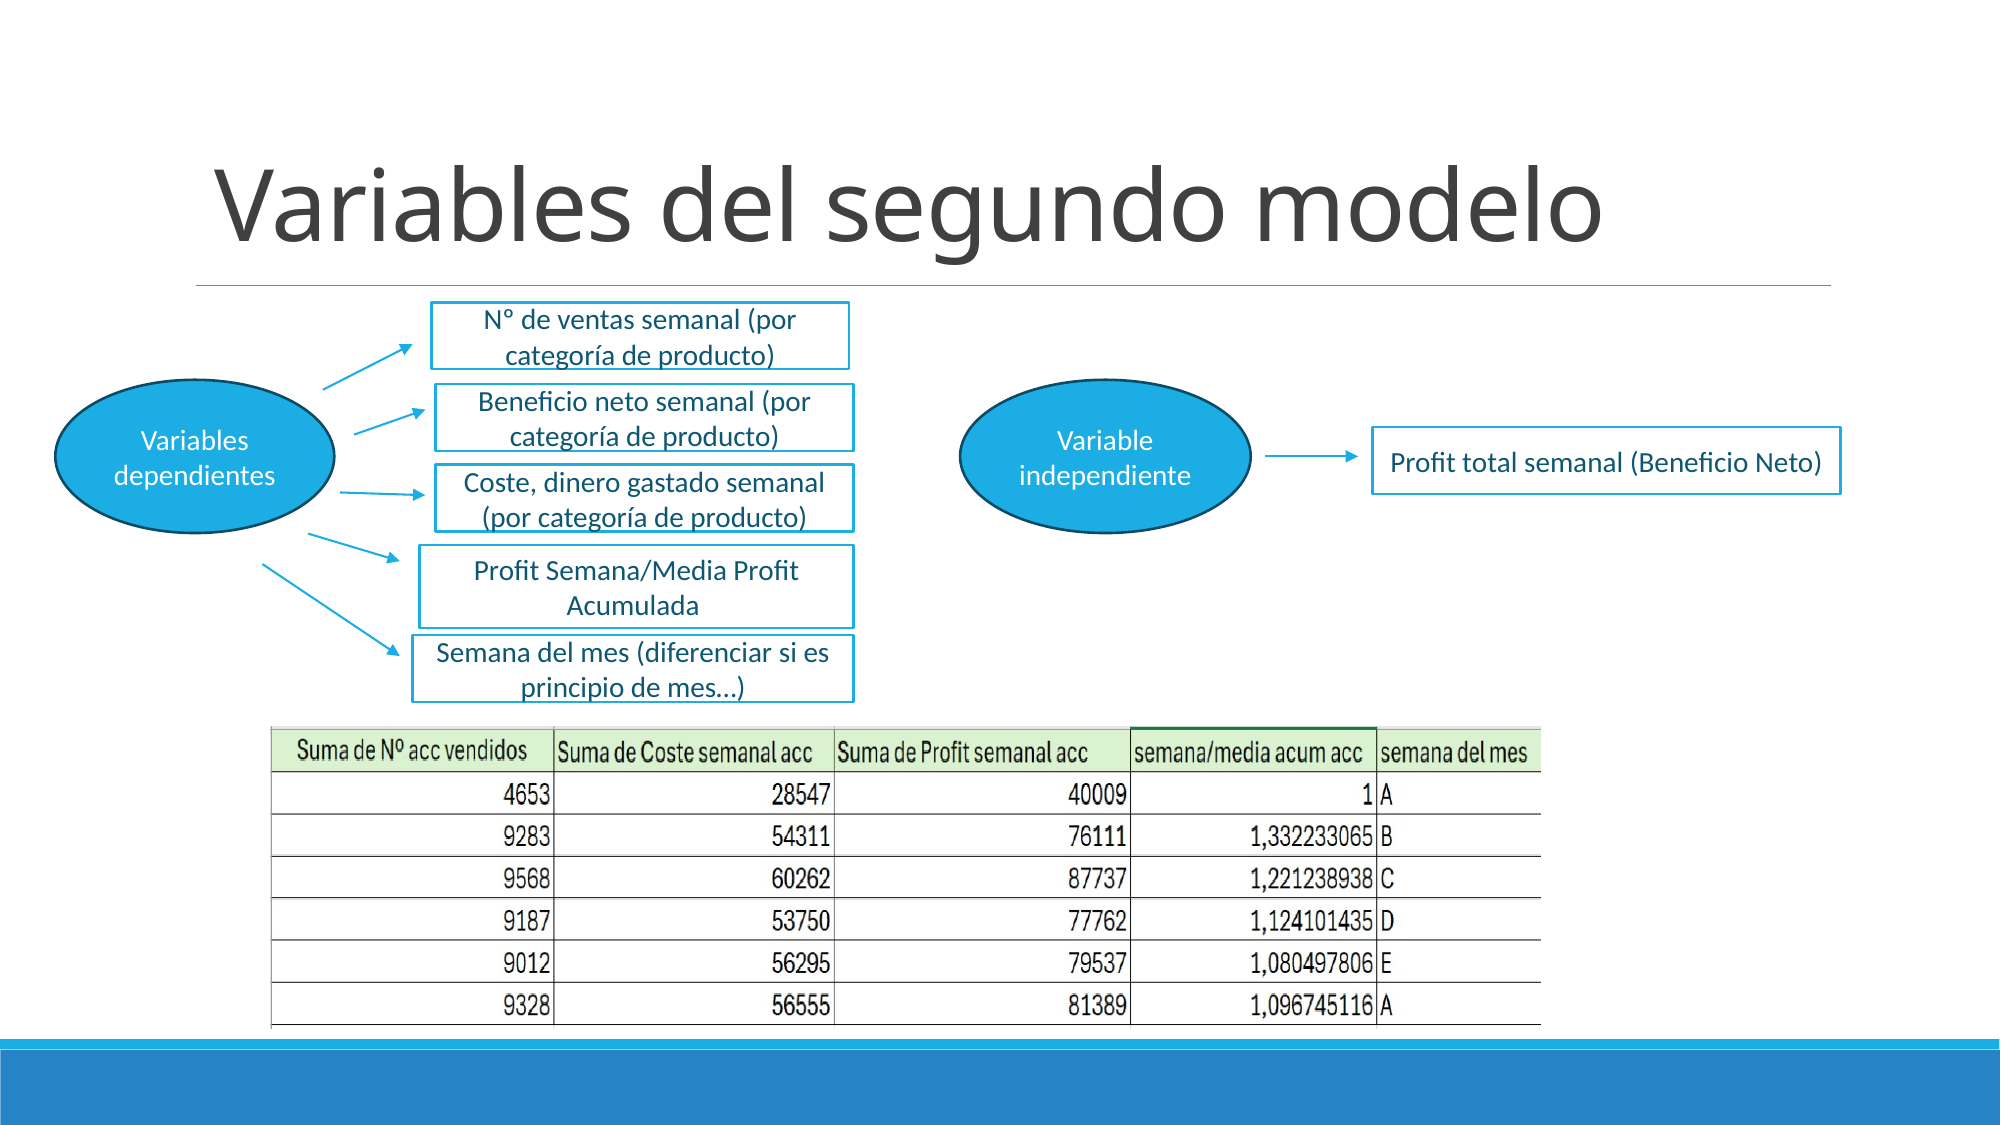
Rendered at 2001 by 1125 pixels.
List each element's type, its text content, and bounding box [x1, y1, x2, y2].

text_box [353, 409, 426, 436]
text_box Profit total semanal (Beneficio Neto) [1371, 426, 1842, 495]
text_box Nº de ventas semanal (por categoría de producto) [430, 301, 850, 370]
title Variables del segundo modelo [199, 16, 1850, 270]
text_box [307, 533, 401, 560]
text_box Profit Semana/Media Profit Acumulada [418, 544, 855, 629]
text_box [322, 343, 414, 391]
text_box Coste, dinero gastado semanal (por categoría de producto) [434, 463, 855, 533]
picture [270, 725, 1541, 1029]
text_box Semana del mes (diferenciar si es principio de mes…) [411, 634, 855, 703]
text_box Variables dependientes [53, 378, 336, 535]
text_box Variable independiente [958, 378, 1253, 535]
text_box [339, 491, 426, 496]
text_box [261, 563, 401, 657]
text_box Beneficio neto semanal (por categoría de producto) [434, 383, 855, 452]
